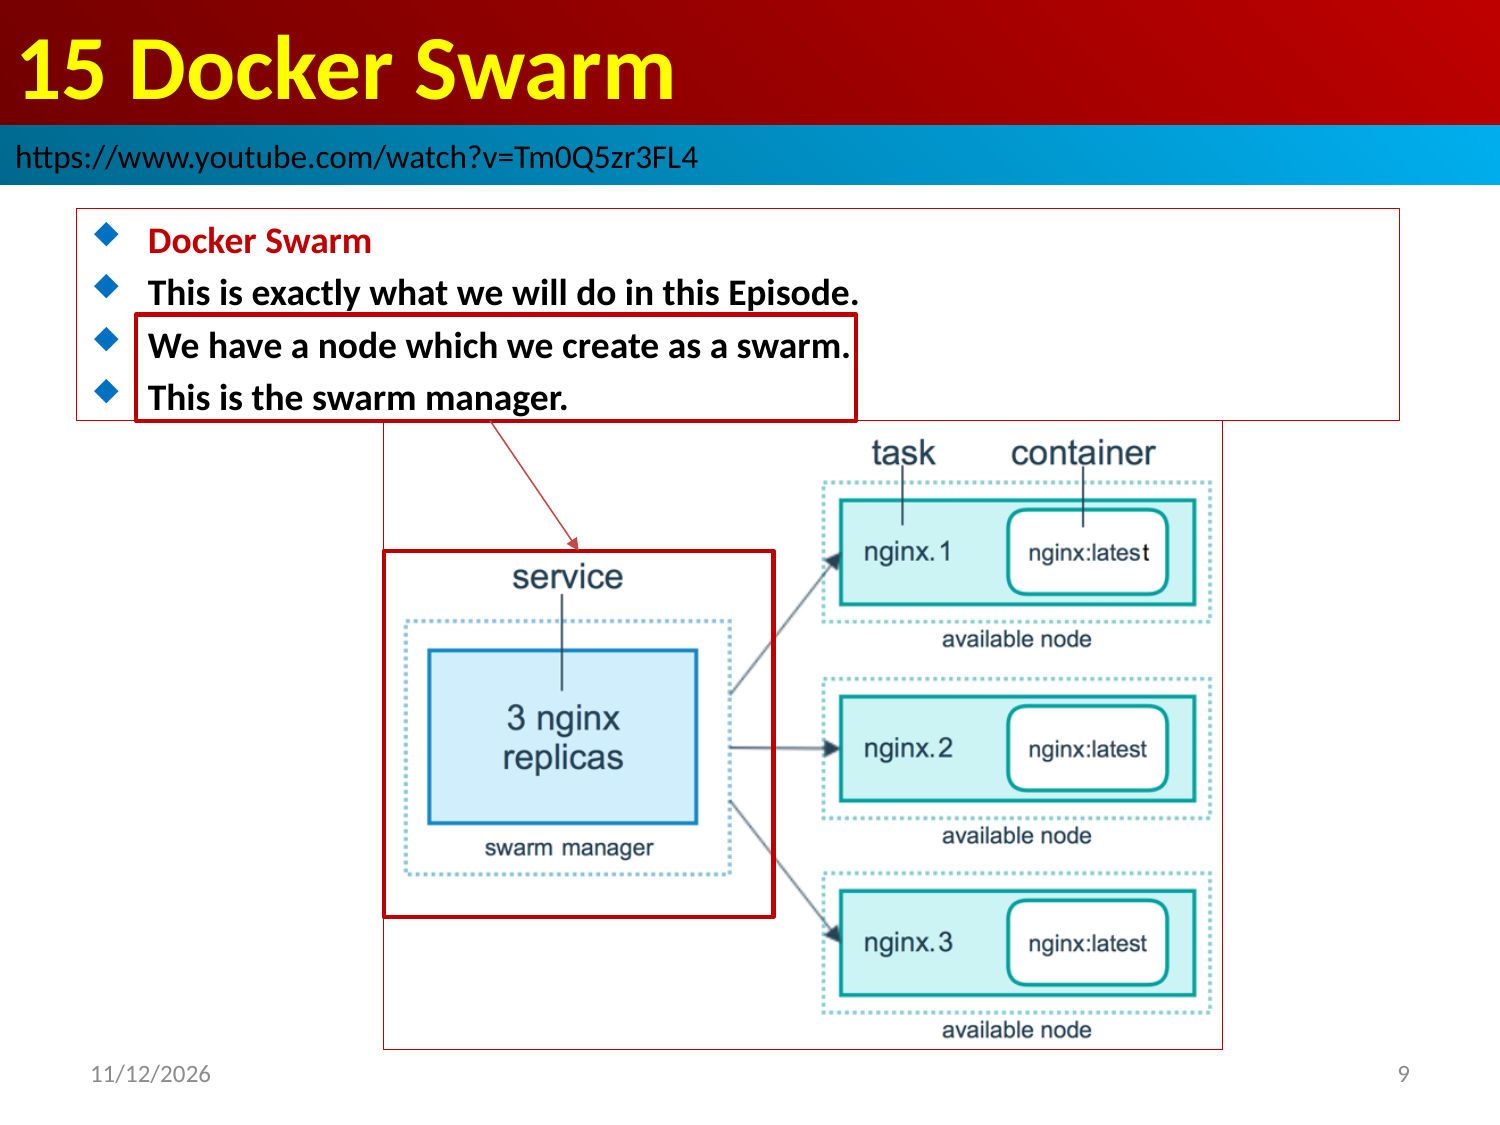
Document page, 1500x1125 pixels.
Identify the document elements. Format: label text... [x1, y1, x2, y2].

title 15 Docker Swarm [0, 0, 1500, 125]
text_box https://www.youtube.com/watch?v=Tm0Q5zr3FL4 [0, 125, 1500, 185]
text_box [489, 420, 579, 551]
subtitle Docker Swarm This is exactly what we will do in this Episode. We have a node which we create as a swarm. This is the swarm manager. [76, 208, 1400, 421]
slide_number 9 [1074, 1042, 1425, 1103]
text_box [134, 312, 858, 423]
picture [383, 420, 1223, 1050]
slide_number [75, 1042, 425, 1103]
